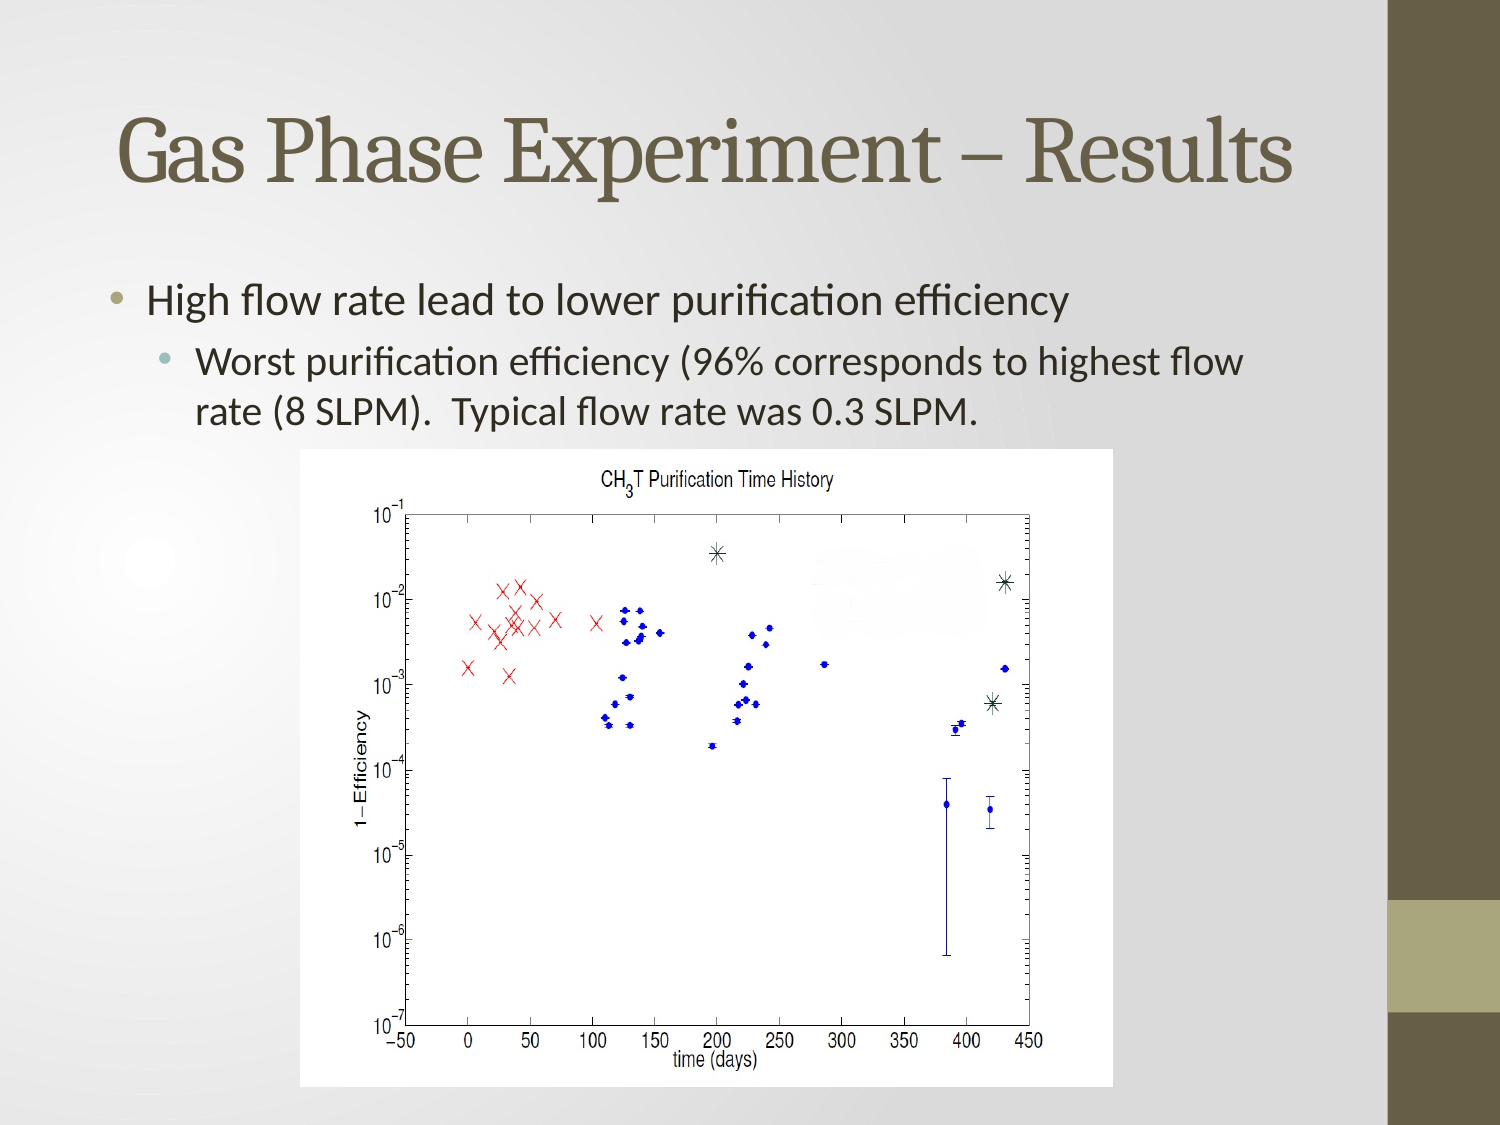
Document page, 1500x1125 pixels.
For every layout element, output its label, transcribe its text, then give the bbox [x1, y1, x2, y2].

picture [299, 449, 1113, 1088]
title Gas Phase Experiment – Results [75, 50, 1338, 238]
